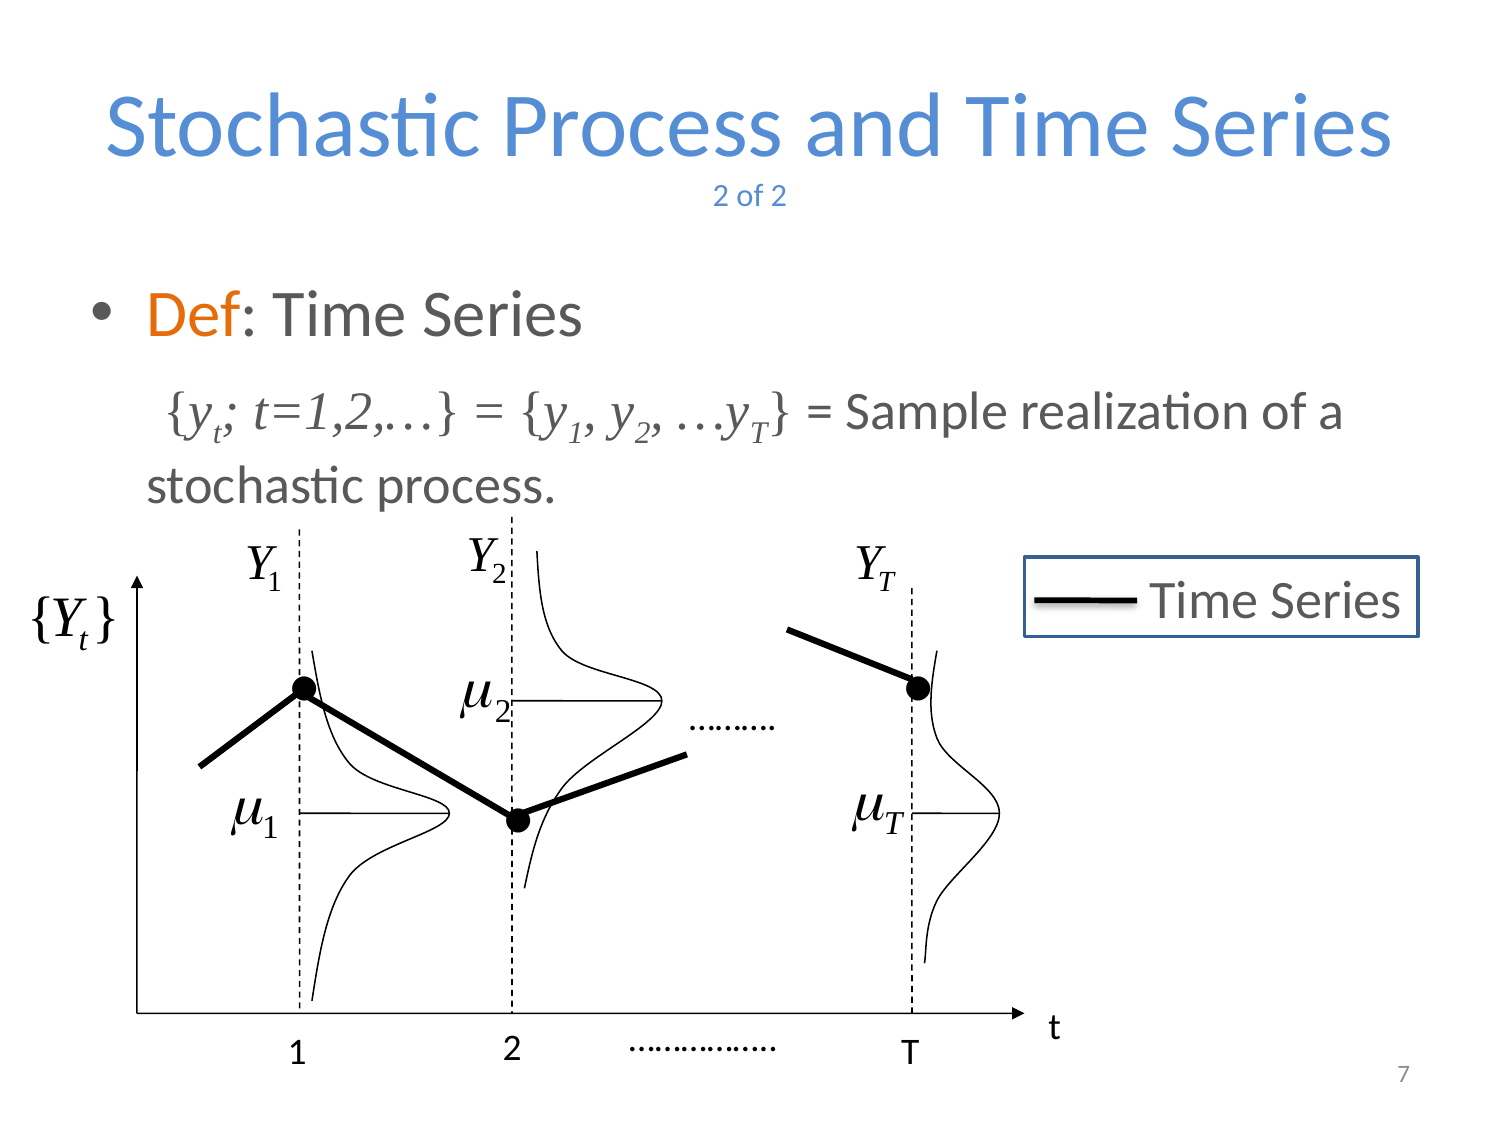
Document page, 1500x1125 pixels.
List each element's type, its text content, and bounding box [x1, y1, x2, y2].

slide_number 7 [1074, 1042, 1425, 1103]
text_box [24, 491, 1076, 1080]
list Def: Time Series {yt; t=1,2,…} = {y1, y2, …yT} = Sample realization of a stochastic process. [75, 262, 1425, 1005]
text_box Time Series [1080, 557, 1419, 637]
title Stochastic Process and Time Series 2 of 2 [75, 45, 1425, 233]
